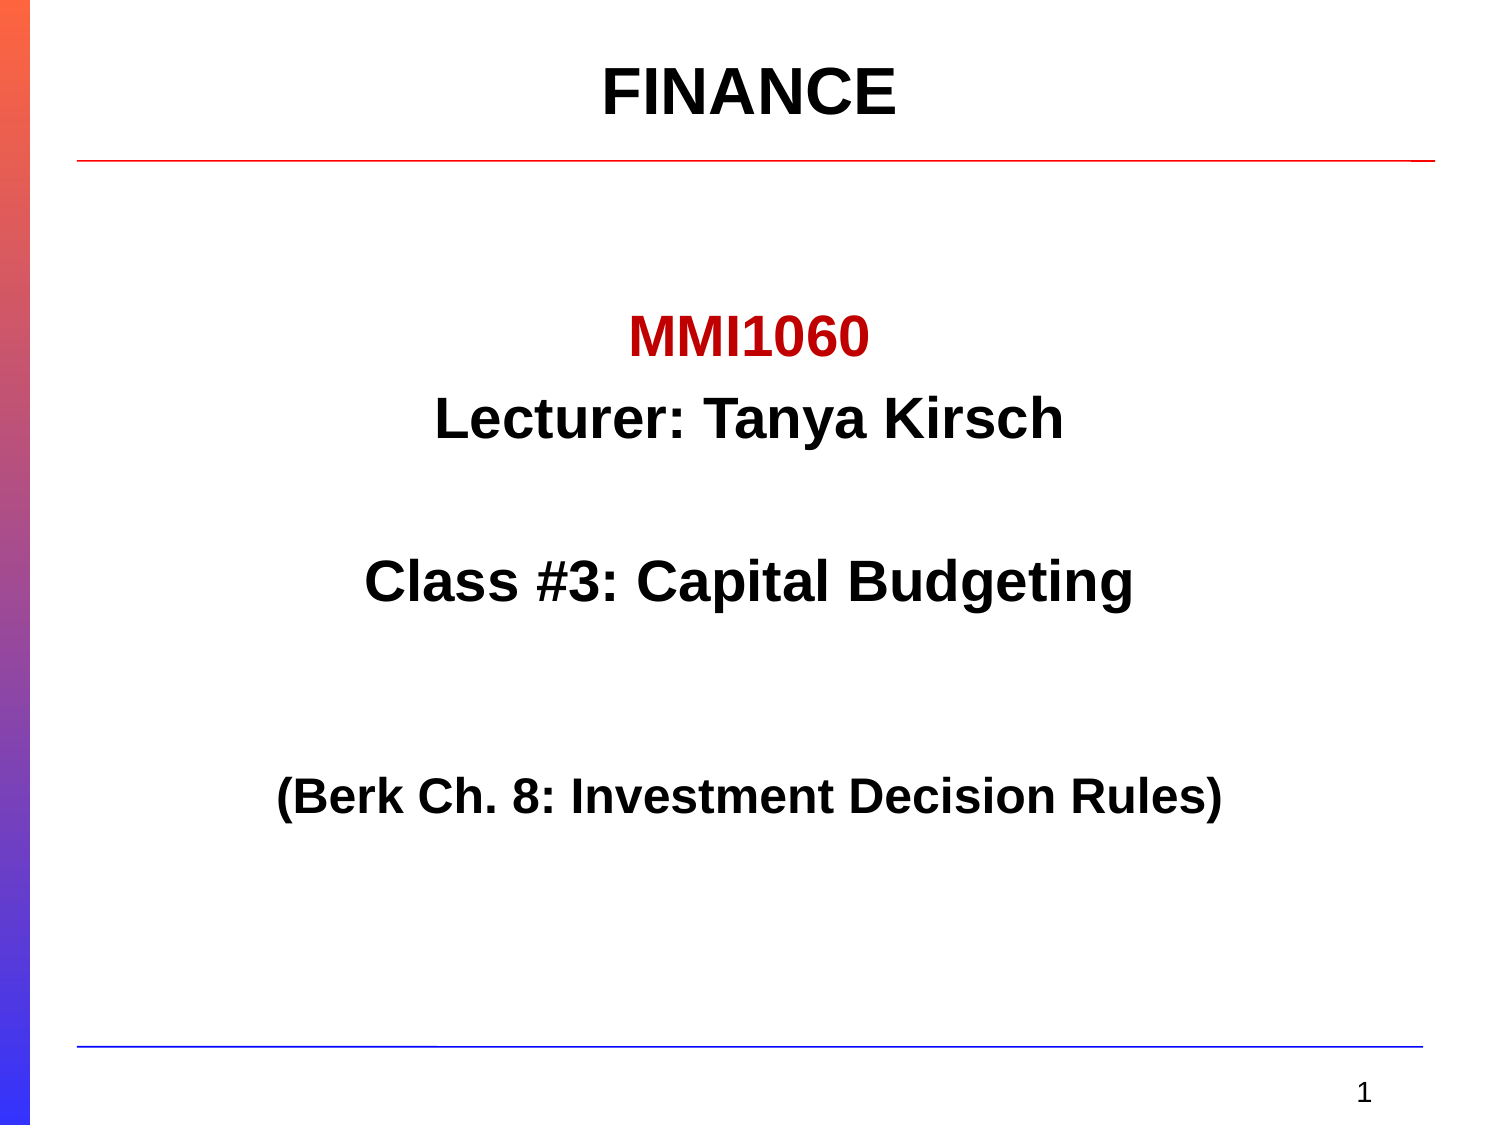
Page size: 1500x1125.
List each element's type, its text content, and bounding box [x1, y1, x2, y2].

list MMI1060 Lecturer: Tanya Kirsch Class #3: Capital Budgeting (Berk Ch. 8: Investment Decision Rules) [75, 290, 1425, 953]
slide_number 1 [1074, 1066, 1388, 1125]
title FINANCE [75, 45, 1425, 132]
